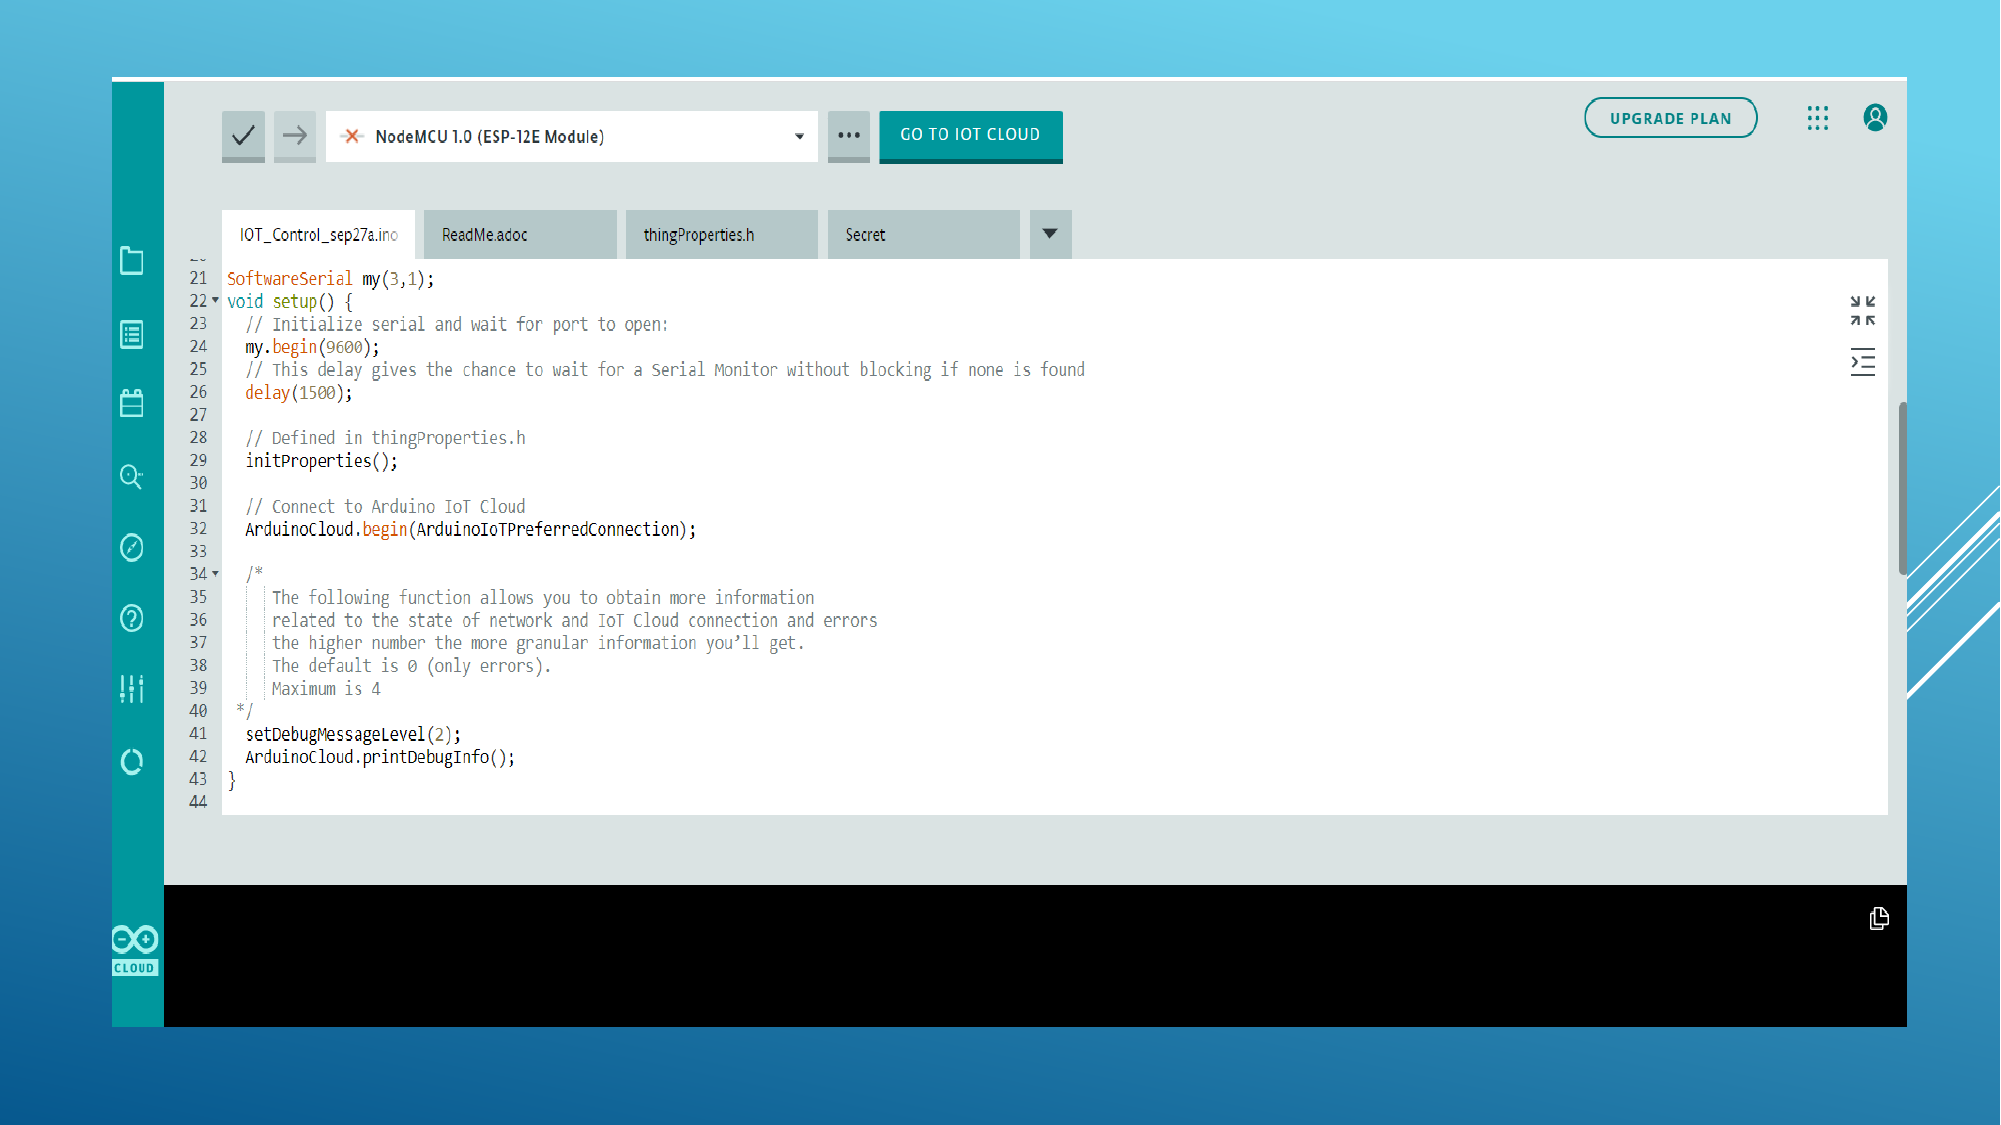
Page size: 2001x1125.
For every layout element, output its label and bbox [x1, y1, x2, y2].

list [111, 76, 1907, 1027]
